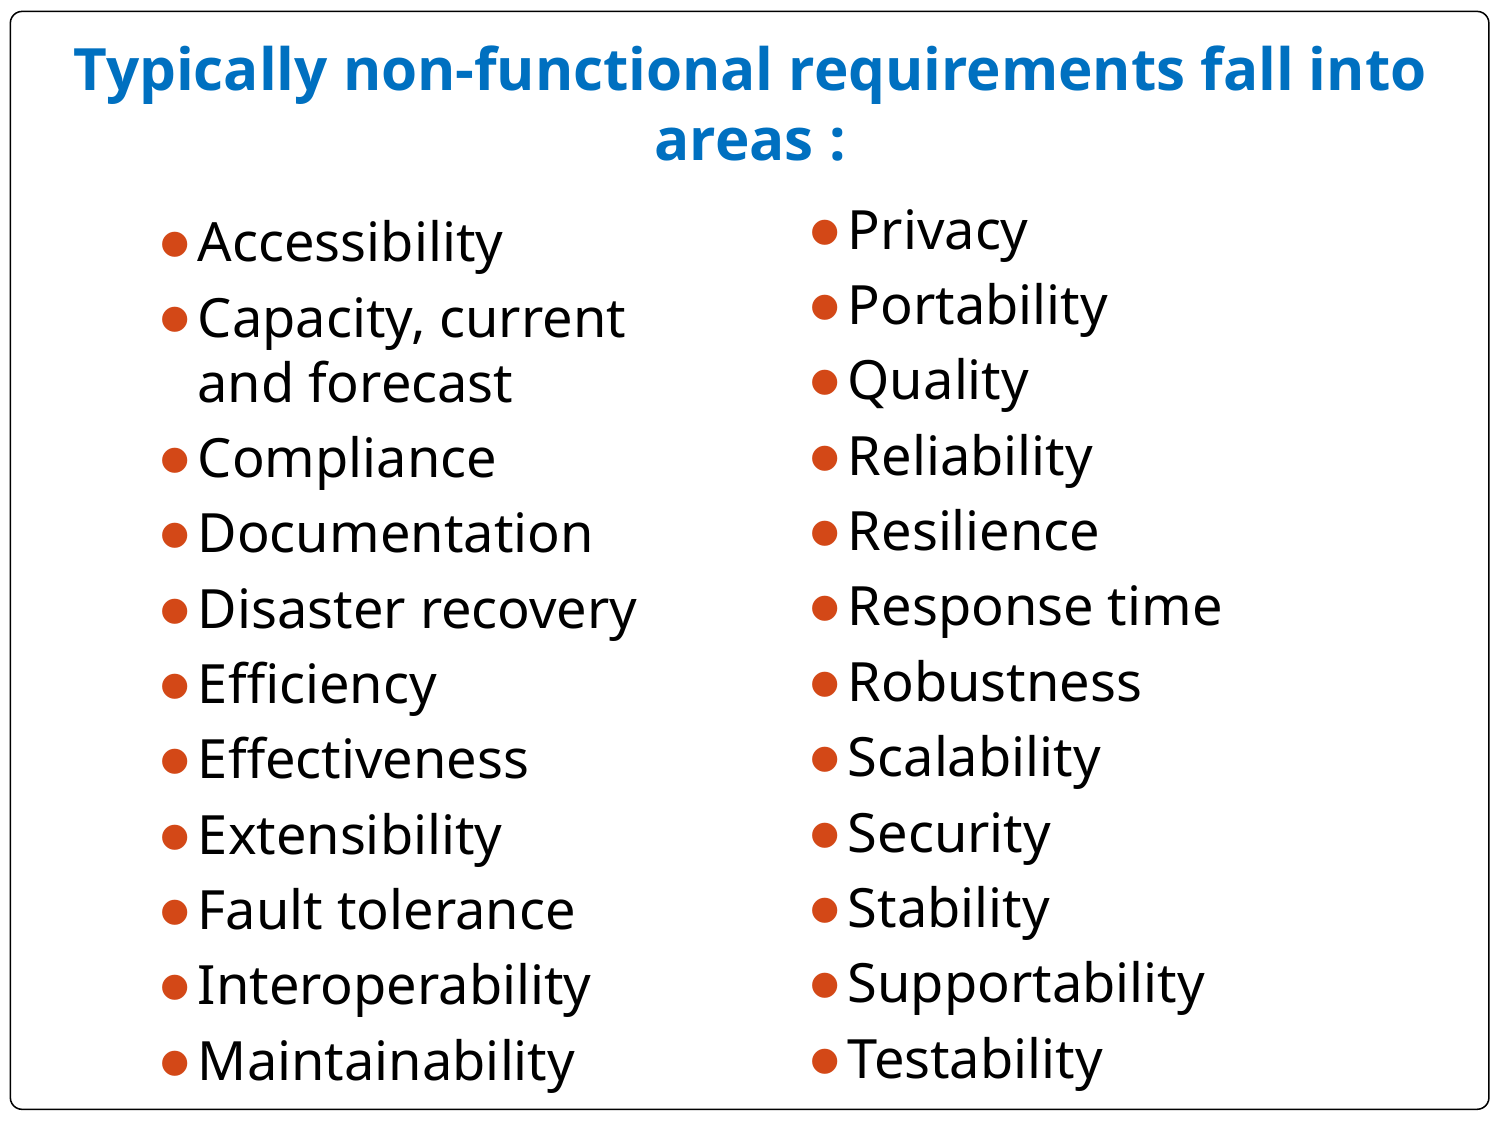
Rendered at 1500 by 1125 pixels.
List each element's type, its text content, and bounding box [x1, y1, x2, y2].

list Accessibility Capacity, current and forecast Compliance Documentation Disaster recovery Efficiency Effectiveness Extensibility Fault tolerance Interoperability Maintainability [137, 200, 753, 1125]
title Typically non-functional requirements fall into areas : [0, 45, 1500, 188]
list Privacy Portability Quality Reliability Resilience Response time Robustness Scalability Security Stability Supportability Testability [787, 187, 1425, 1125]
